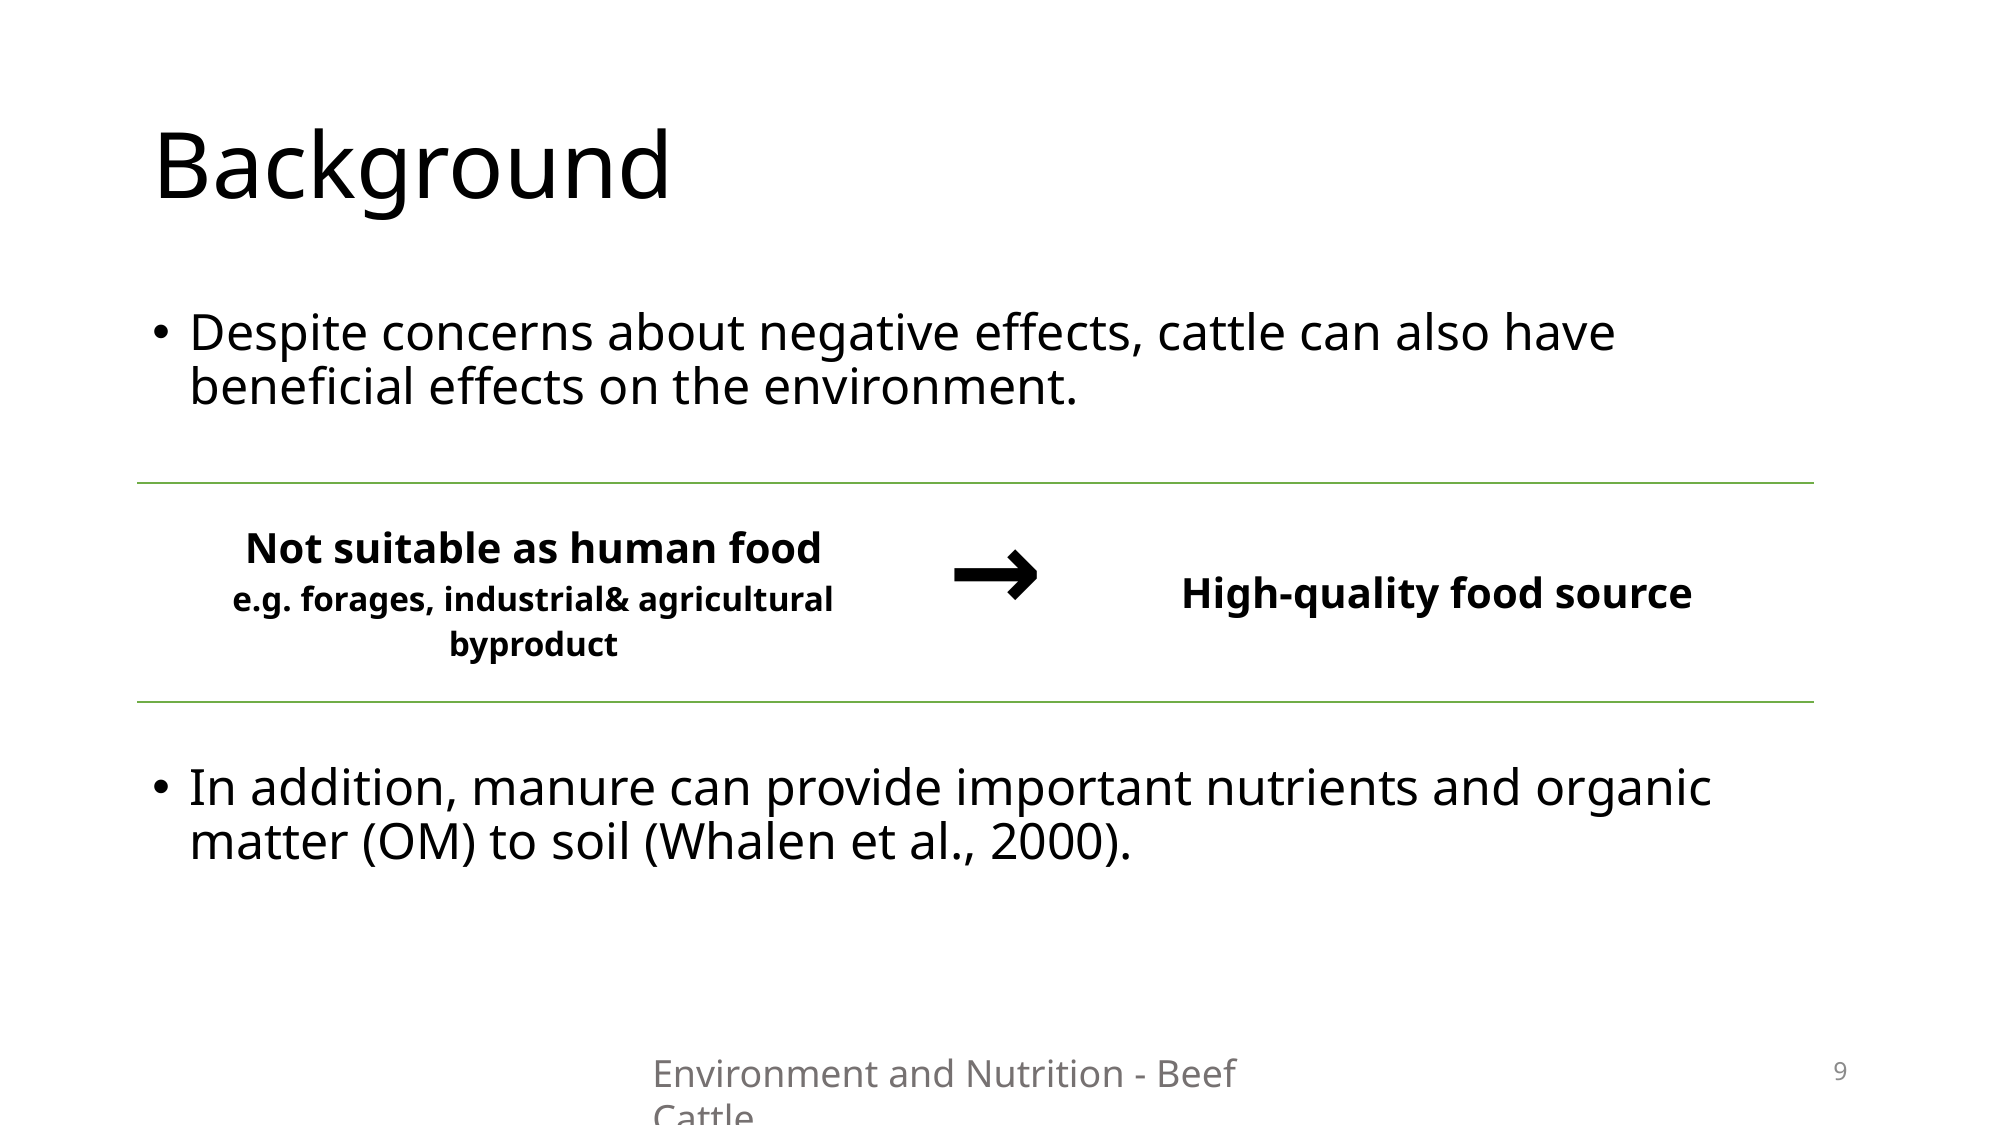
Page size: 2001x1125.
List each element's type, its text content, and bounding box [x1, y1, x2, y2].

list Despite concerns about negative effects, cattle can also have beneficial effects on the environment. In addition, manure can provide important nutrients and organic matter (OM) to soil (Whalen et al., 2000). [137, 299, 1863, 1014]
table_header → [930, 484, 1061, 701]
table_header High-quality food source [1061, 484, 1814, 701]
title Background [137, 59, 1863, 278]
table_header Not suitable as human food e.g. forages, industrial& agricultural byproduct [137, 484, 930, 701]
slide_number 9 [1412, 1042, 1863, 1103]
text_box Environment and Nutrition - Beef Cattle [637, 1042, 1363, 1125]
